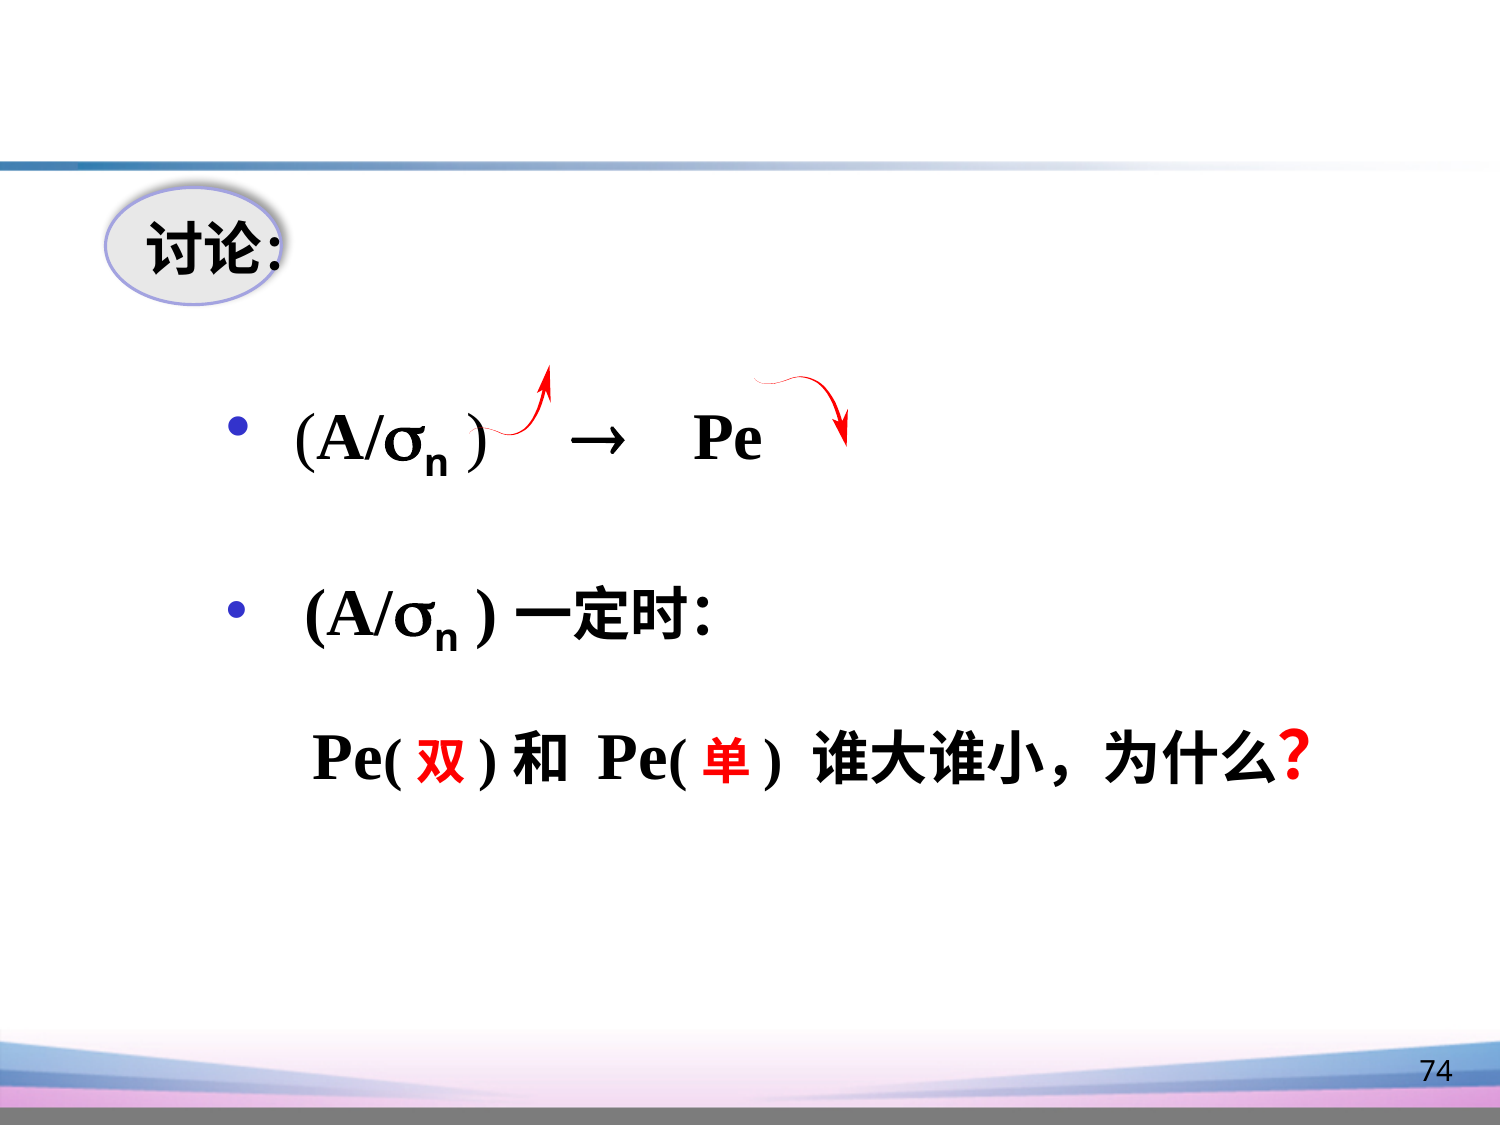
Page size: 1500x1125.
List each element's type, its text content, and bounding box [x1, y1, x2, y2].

text_box (A/n )一定时： Pe(双)和 Pe(单) 谁大谁小，为什么？ [210, 515, 1341, 801]
text_box 讨论： [105, 187, 282, 305]
slide_number 74 [1154, 1023, 1468, 1100]
text_box [469, 364, 551, 436]
picture [0, 0, 1500, 1125]
text_box [754, 376, 848, 447]
text_box (A/n )  Pe [210, 386, 1341, 484]
